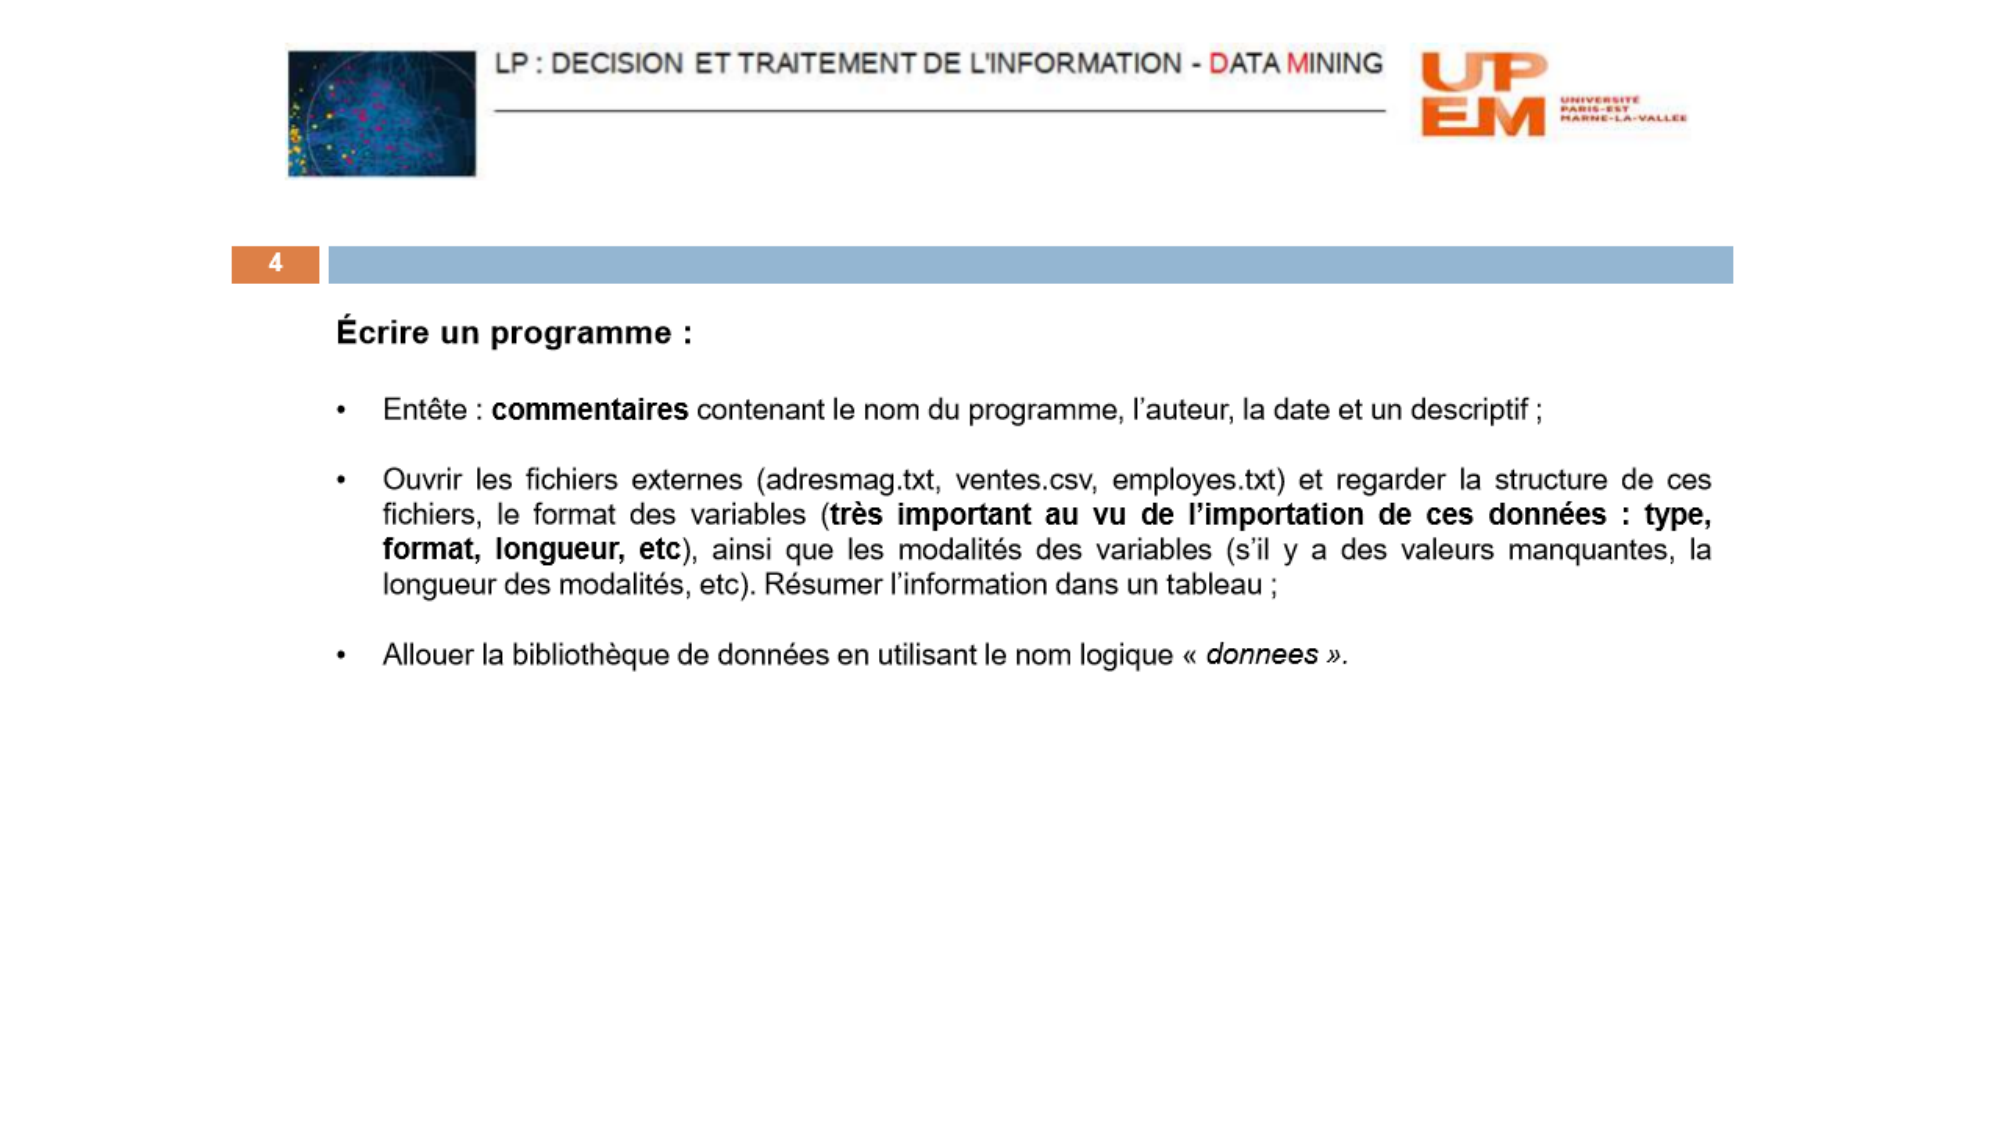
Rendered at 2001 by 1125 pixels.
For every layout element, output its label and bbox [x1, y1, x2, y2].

picture [182, 18, 1818, 1107]
